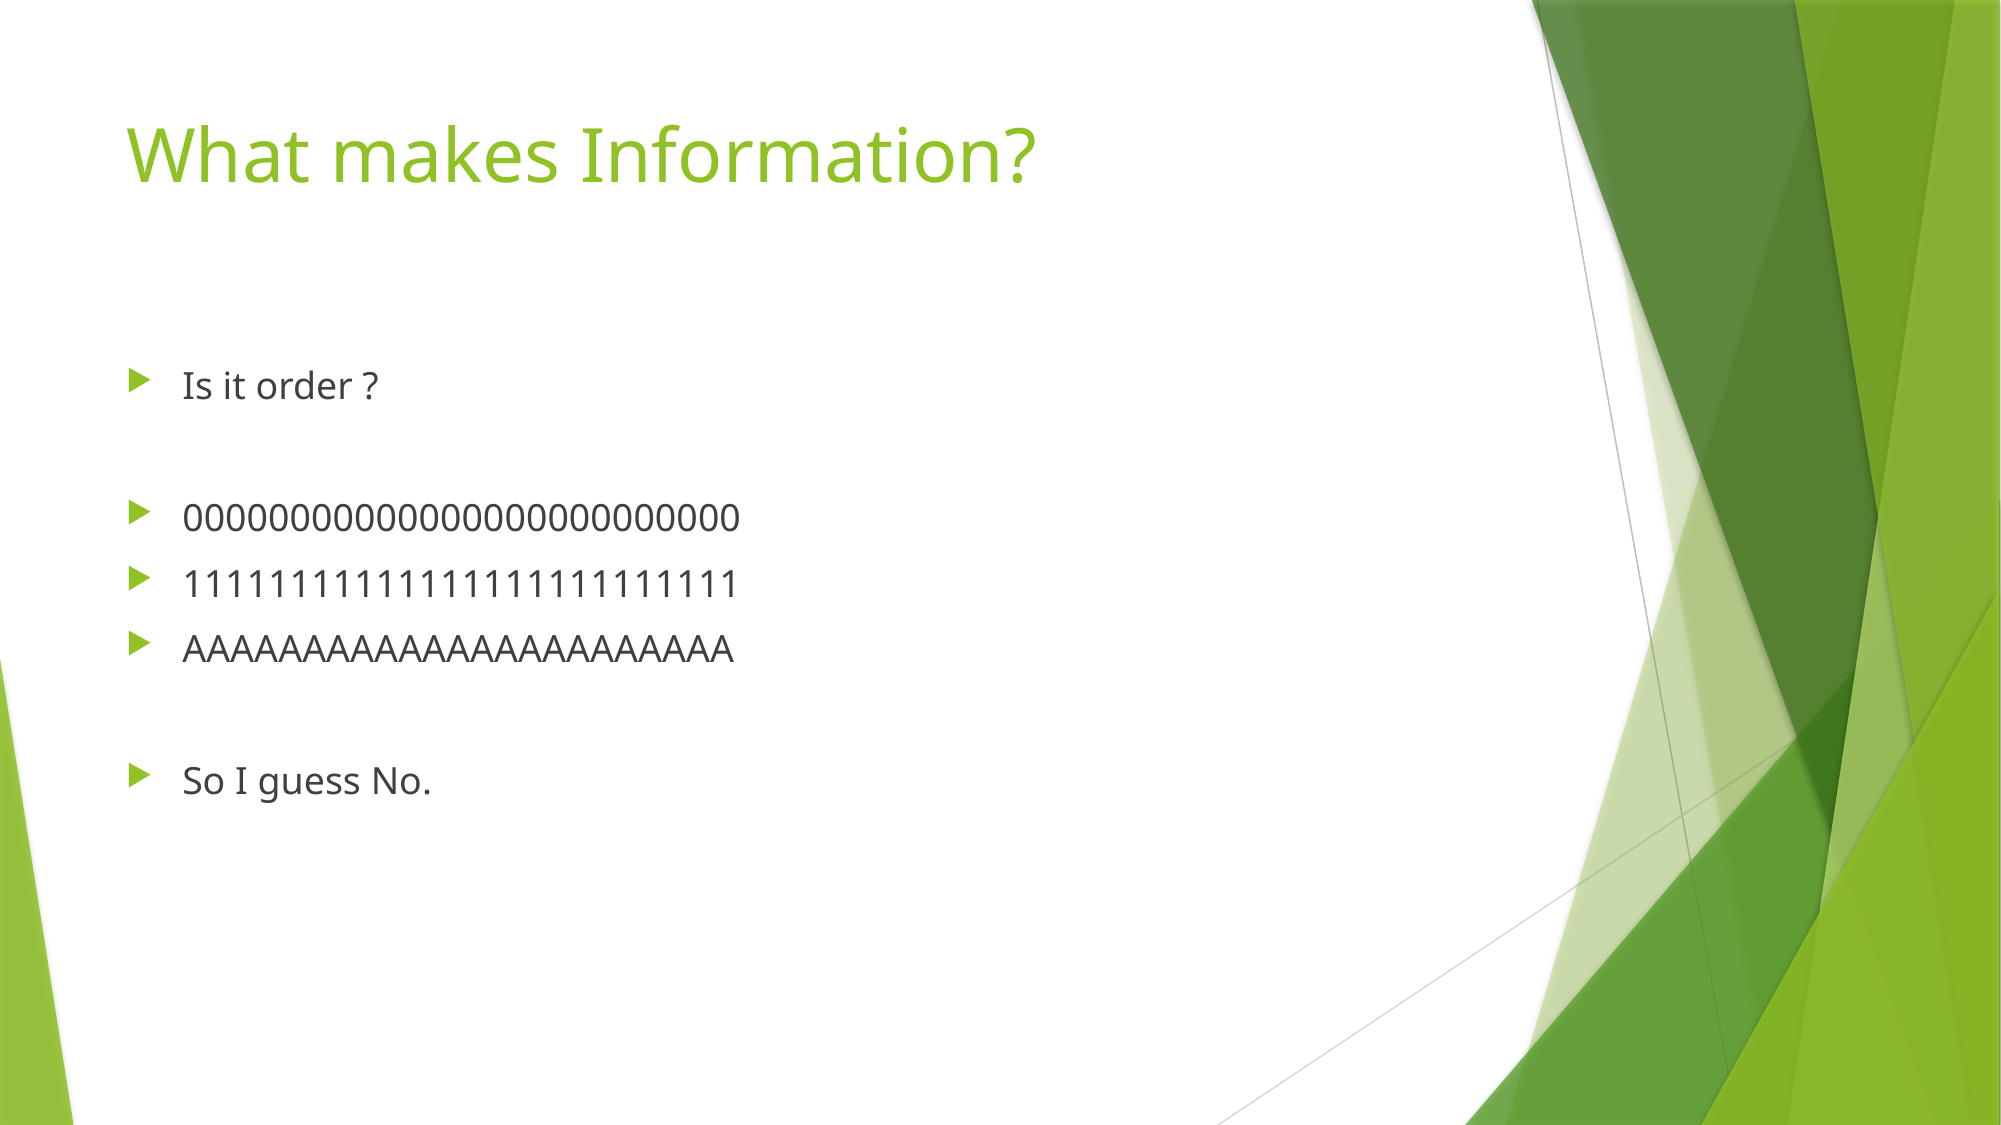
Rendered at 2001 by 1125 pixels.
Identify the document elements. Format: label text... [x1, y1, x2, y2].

list Is it order ? 00000000000000000000000000 11111111111111111111111111 AAAAAAAAAAAAAAAAAAAAAAA So I guess No. [111, 354, 1522, 992]
title What makes Information? [111, 99, 1522, 317]
